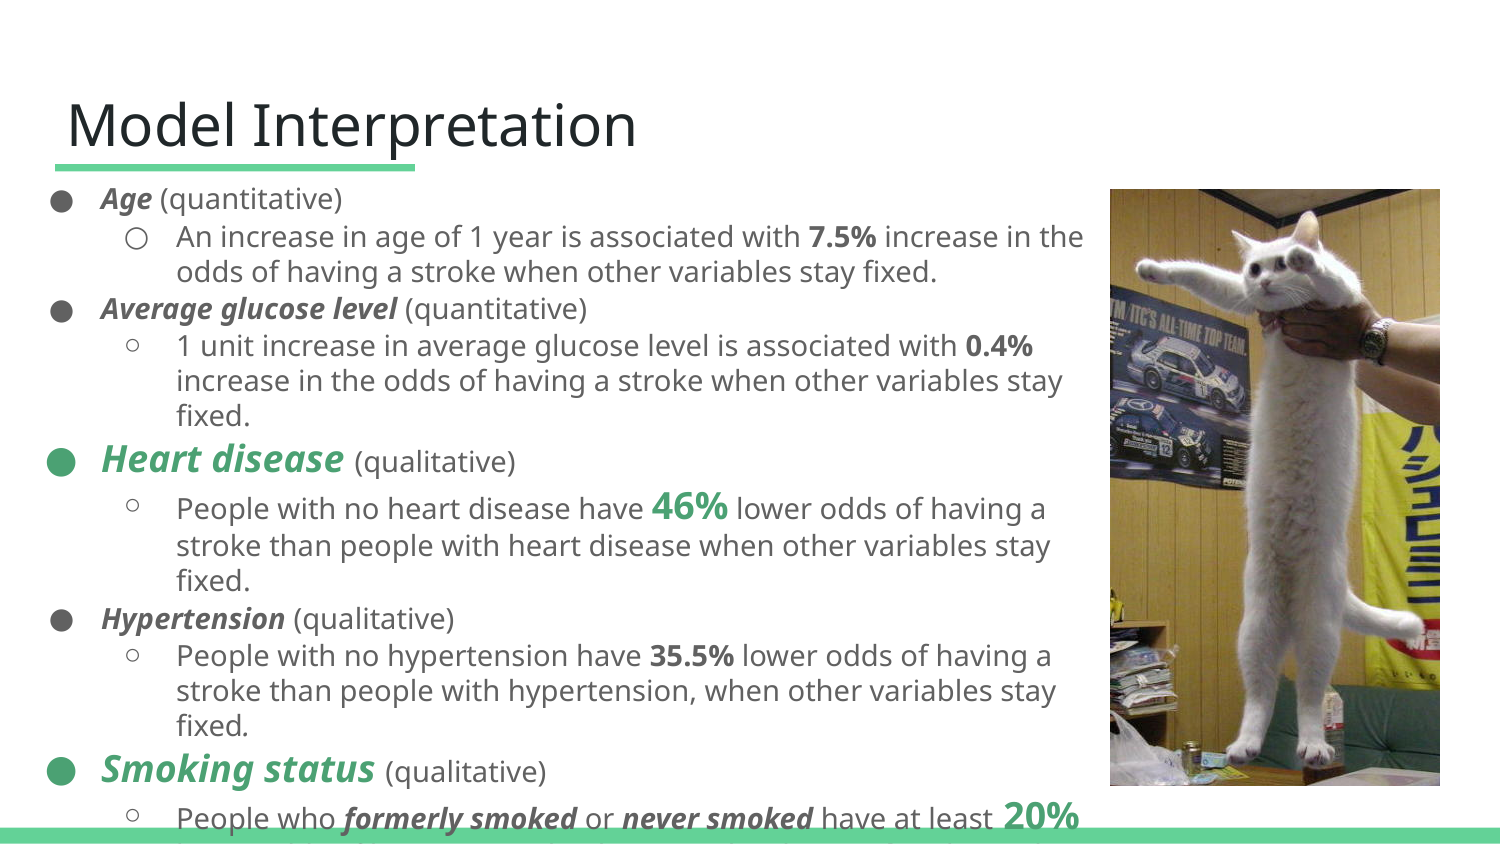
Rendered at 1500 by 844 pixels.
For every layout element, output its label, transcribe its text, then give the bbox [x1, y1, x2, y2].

title Model Interpretation [51, 72, 1449, 167]
text_box [55, 164, 415, 172]
picture [1109, 188, 1441, 786]
list Age (quantitative) An increase in age of 1 year is associated with 7.5% increase in the odds of having a stroke when other variables stay fixed. Average glucose level (quantitative) 1 unit increase in average glucose level is associated with 0.4% increase in the odds of having a stroke when other variables stay fixed. Heart disease (qualitative) People with no heart disease have 46% lower odds of having a stroke than people with heart disease when other variables stay fixed. Hypertension (qualitative) People with no hypertension have 35.5% lower odds of having a stroke than people with hypertension, when other variables stay fixed. Smoking status (qualitative) People who formerly smoked or never smoked have at least 20% lower odds of having a stroke than people who smoke when other variables stay fixed. [10, 165, 1111, 841]
